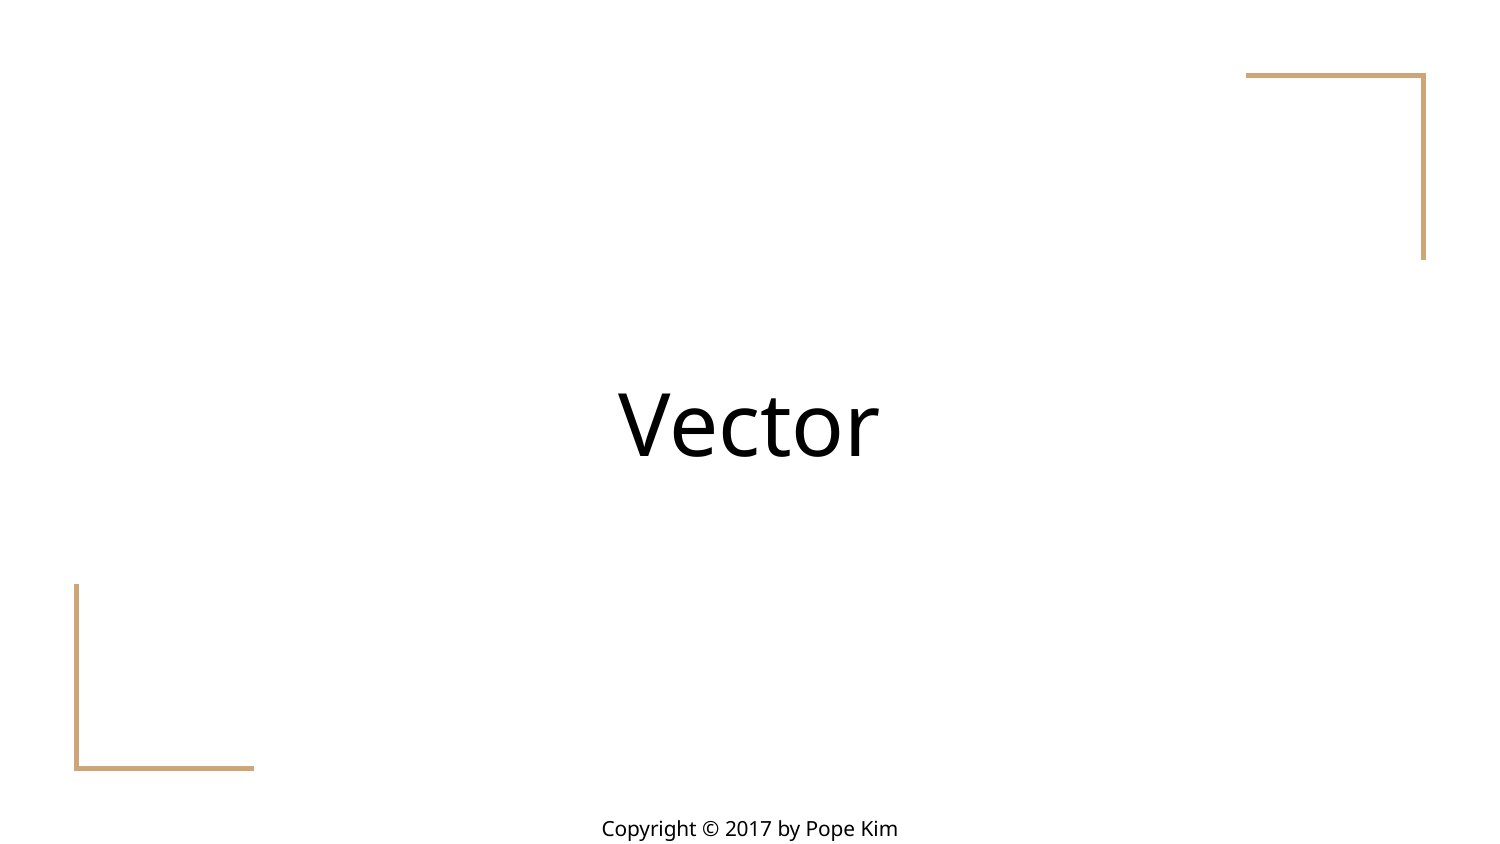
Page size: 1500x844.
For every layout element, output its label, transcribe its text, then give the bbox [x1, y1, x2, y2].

title Vector [126, 296, 1374, 548]
